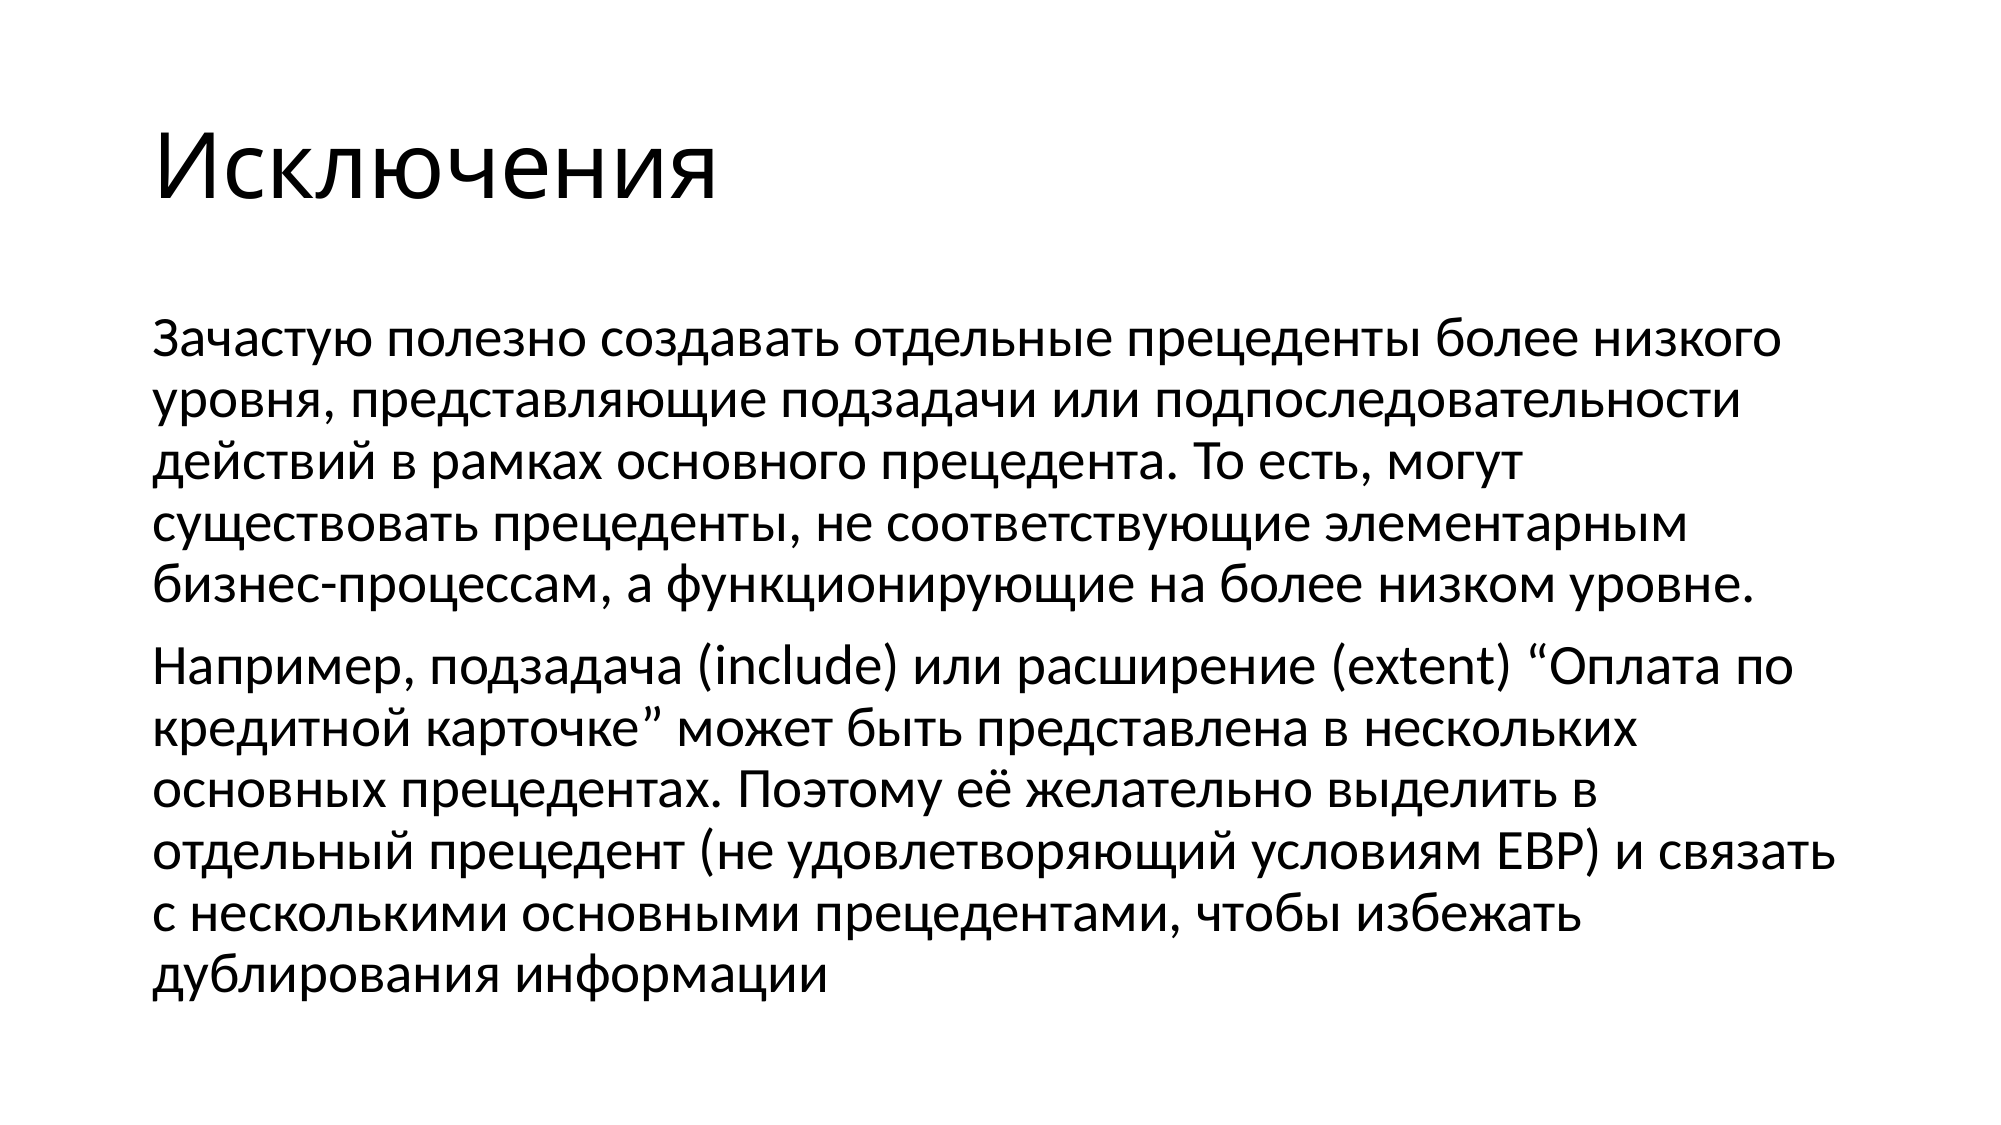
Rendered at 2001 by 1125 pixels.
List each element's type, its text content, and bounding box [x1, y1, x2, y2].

title Исключения [137, 59, 1863, 278]
list Зачастую полезно создавать отдельные прецеденты более низкого уровня, представляющие подзадачи или подпоследовательности действий в рамках основного прецедента. То есть, могут существовать прецеденты, не соответствующие элементарным бизнес-процессам, а функционирующие на более низком уровне. Например, подзадача (include) или расширение (extent) “Оплата по кредитной карточке” может быть представлена в нескольких основных прецедентах. Поэтому её желательно выделить в отдельный прецедент (не удовлетворяющий условиям ЕВР) и связать с несколькими основными прецедентами, чтобы избежать дублирования информации [137, 299, 1863, 1014]
